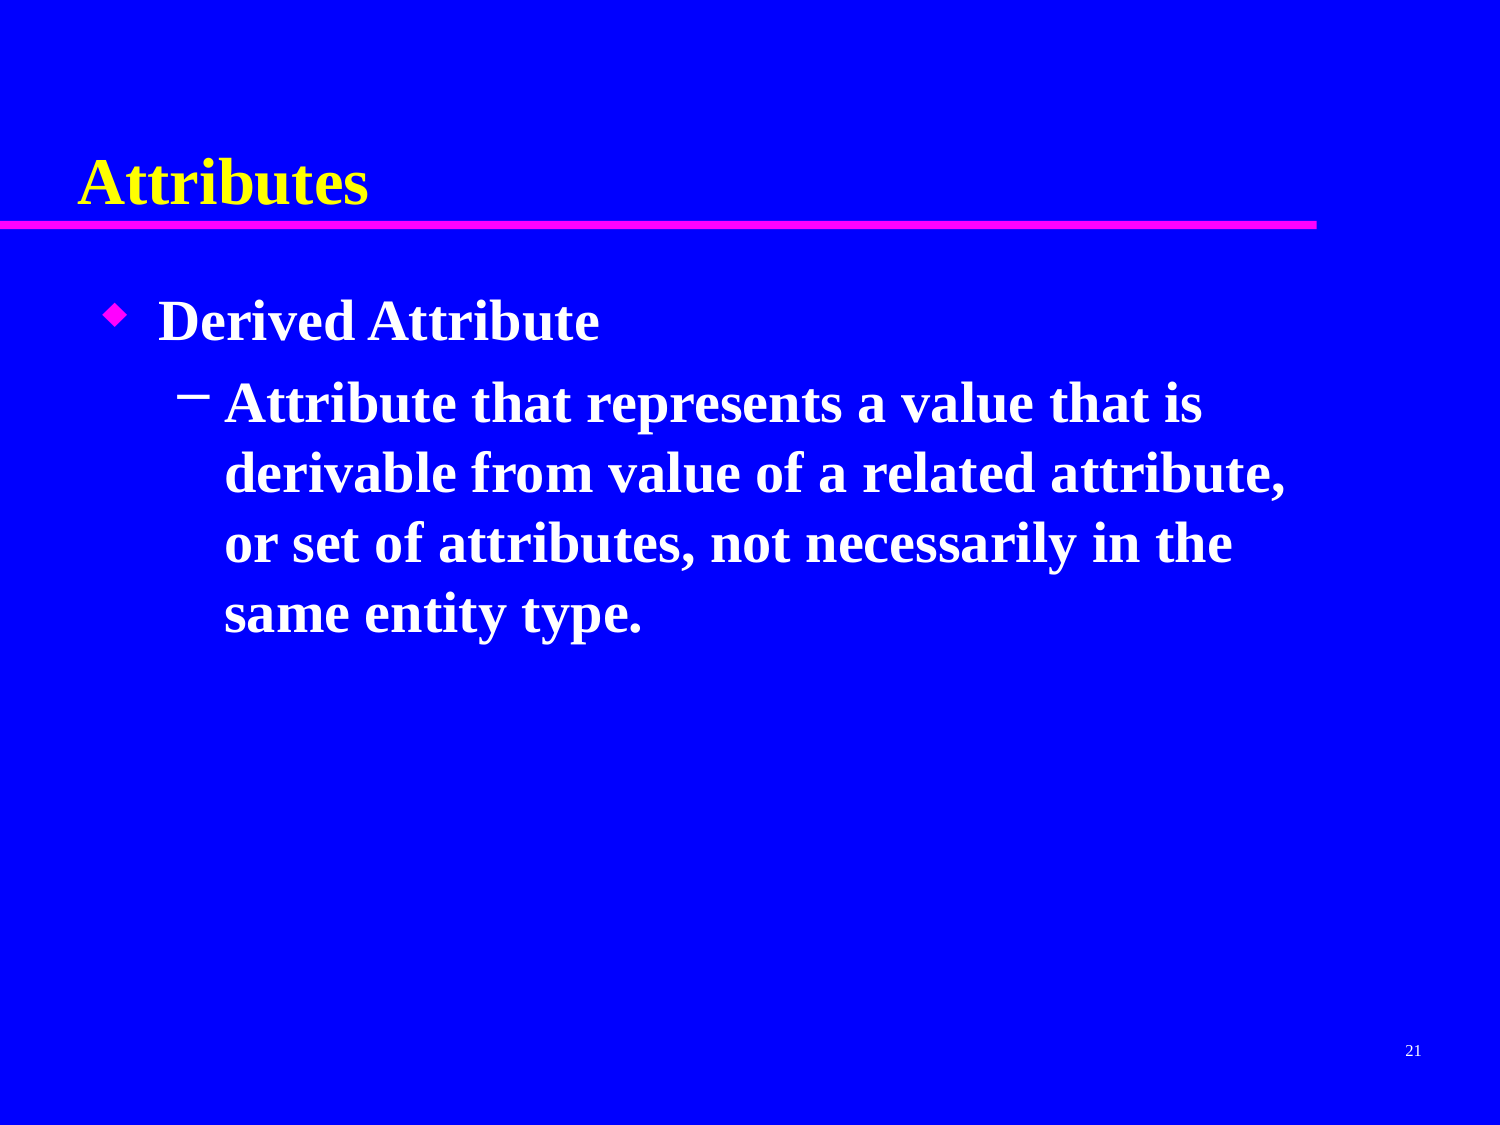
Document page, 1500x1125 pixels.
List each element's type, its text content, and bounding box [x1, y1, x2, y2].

title Attributes [62, 43, 1338, 226]
slide_number 21 [1124, 1012, 1438, 1088]
list Derived Attribute Attribute that represents a value that is derivable from value of a related attribute, or set of attributes, not necessarily in the same entity type. [87, 274, 1356, 951]
